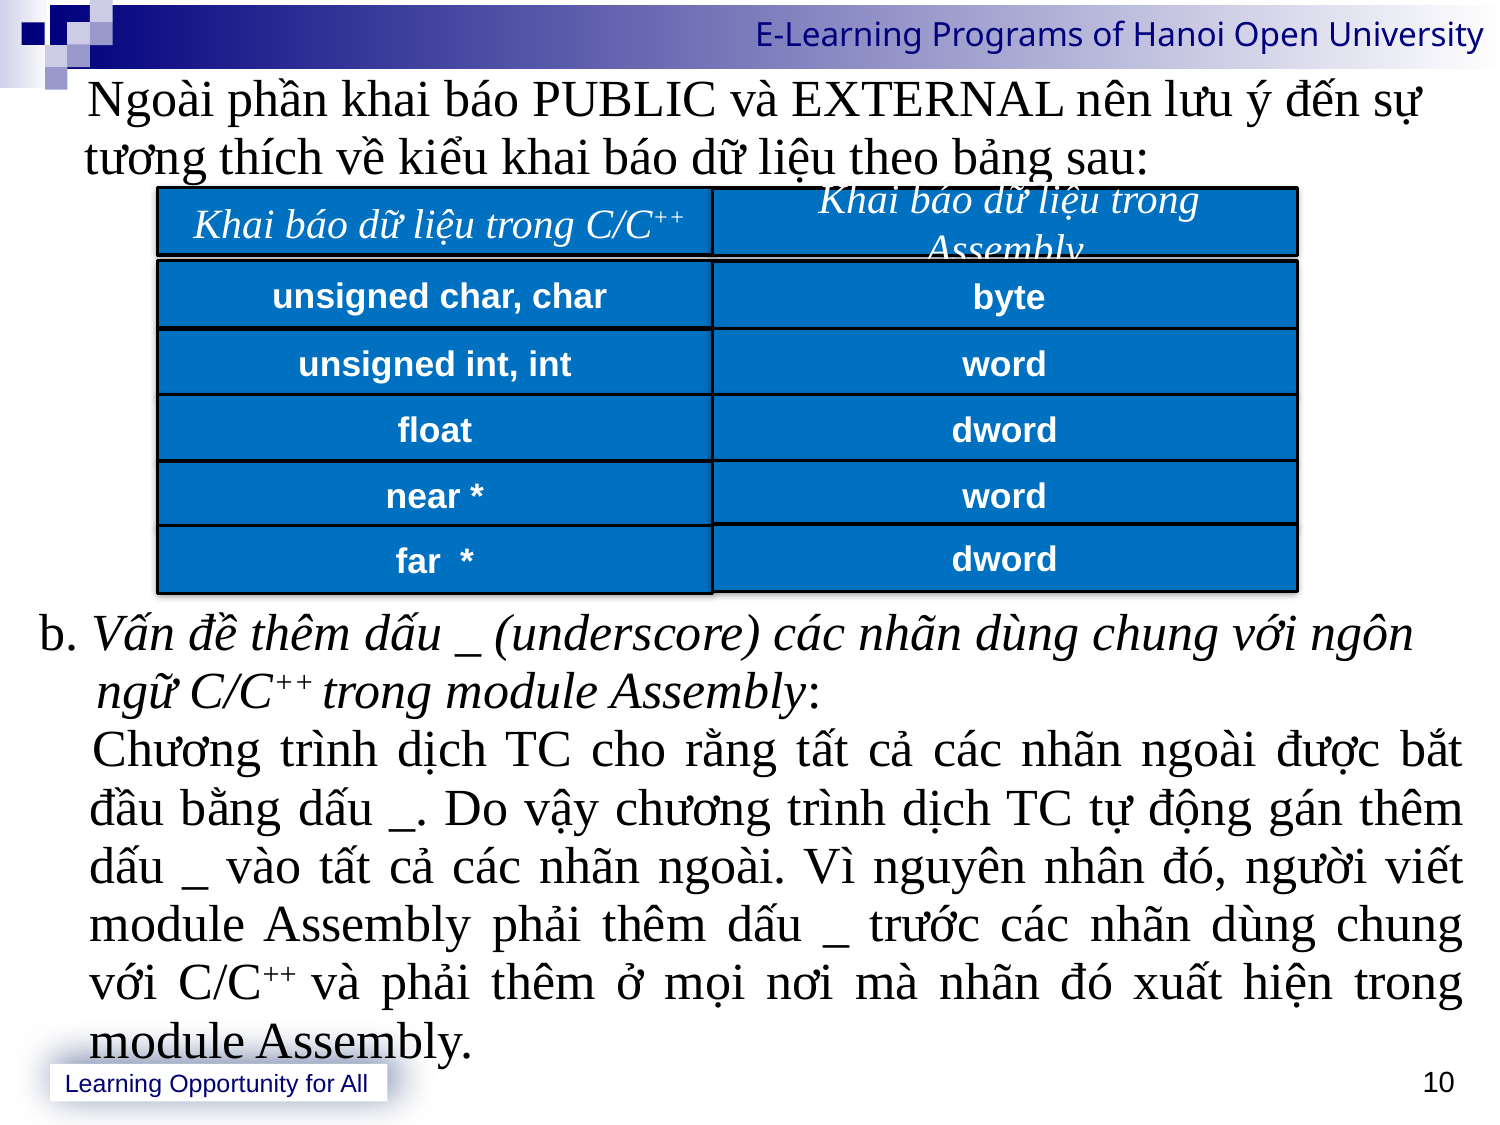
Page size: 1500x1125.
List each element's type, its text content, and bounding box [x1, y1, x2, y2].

text_box dword [712, 394, 1298, 459]
text_box dword [712, 523, 1298, 592]
text_box unsigned int, int [157, 328, 710, 393]
text_box word [712, 460, 1298, 522]
text_box unsigned char, char [157, 260, 710, 327]
text_box float [157, 394, 710, 459]
text_box Khai báo dữ liệu trong Assembly [712, 187, 1298, 256]
text_box word [712, 328, 1298, 393]
text_box near * [157, 460, 709, 524]
text_box far * [157, 525, 708, 594]
text_box byte [712, 260, 1298, 327]
list Ngoài phần khai báo PUBLIC và EXTERNAL nên lưu ý đến sự tương thích về kiểu khai báo dữ liệu theo bảng sau: b. Vấn đề thêm dấu _ (underscore) các nhãn dùng chung với ngôn ngữ C/C++ trong module Assembly: Chương trình dịch TC cho rằng tất cả các nhãn ngoài được bắt đầu bằng dấu _. Do vậy chương trình dịch TC tự động gán thêm dấu _ vào tất cả các nhãn ngoài. Vì nguyên nhân đó, người viết module Assembly phải thêm dấu _ trước các nhãn dùng chung với C/C++ và phải thêm ở mọi nơi mà nhãn đó xuất hiện trong module Assembly. [24, 60, 1481, 1112]
slide_number 10 [1394, 1048, 1485, 1100]
text_box Khai báo dữ liệu trong C/C++ [157, 187, 710, 256]
